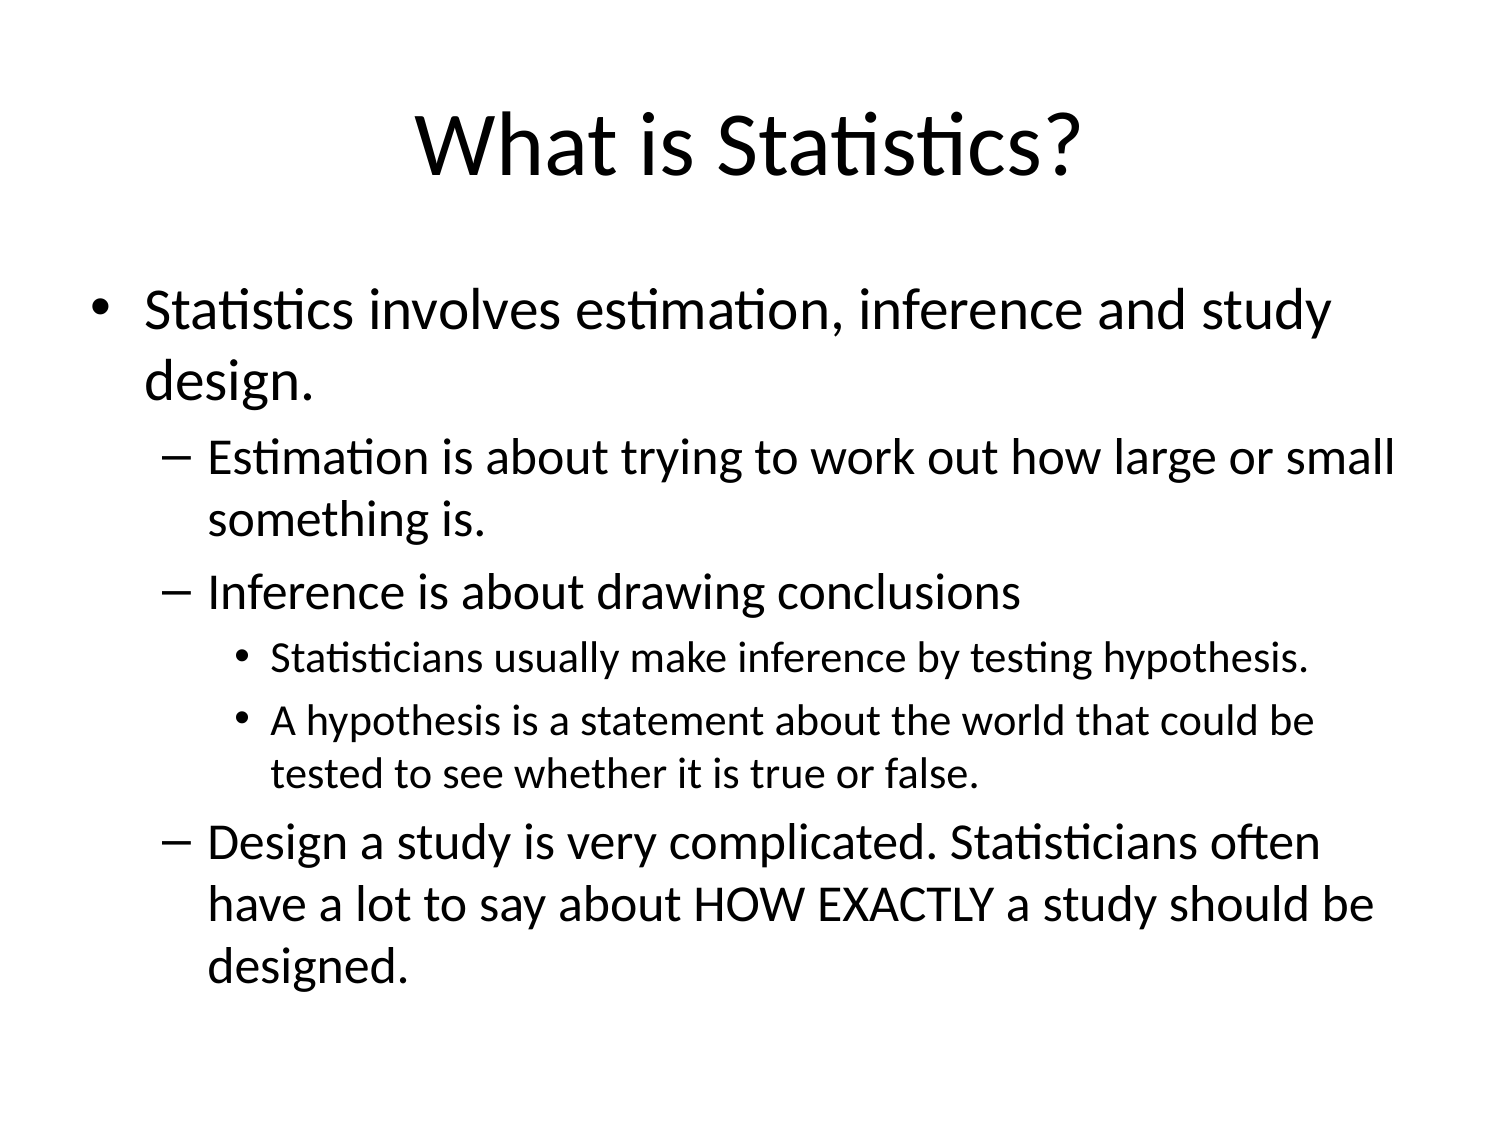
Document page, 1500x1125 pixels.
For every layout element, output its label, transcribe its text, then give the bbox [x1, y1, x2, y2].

title What is Statistics? [75, 45, 1425, 233]
list Statistics involves estimation, inference and study design. Estimation is about trying to work out how large or small something is. Inference is about drawing conclusions Statisticians usually make inference by testing hypothesis. A hypothesis is a statement about the world that could be tested to see whether it is true or false. Design a study is very complicated. Statisticians often have a lot to say about HOW EXACTLY a study should be designed. [75, 262, 1425, 1005]
